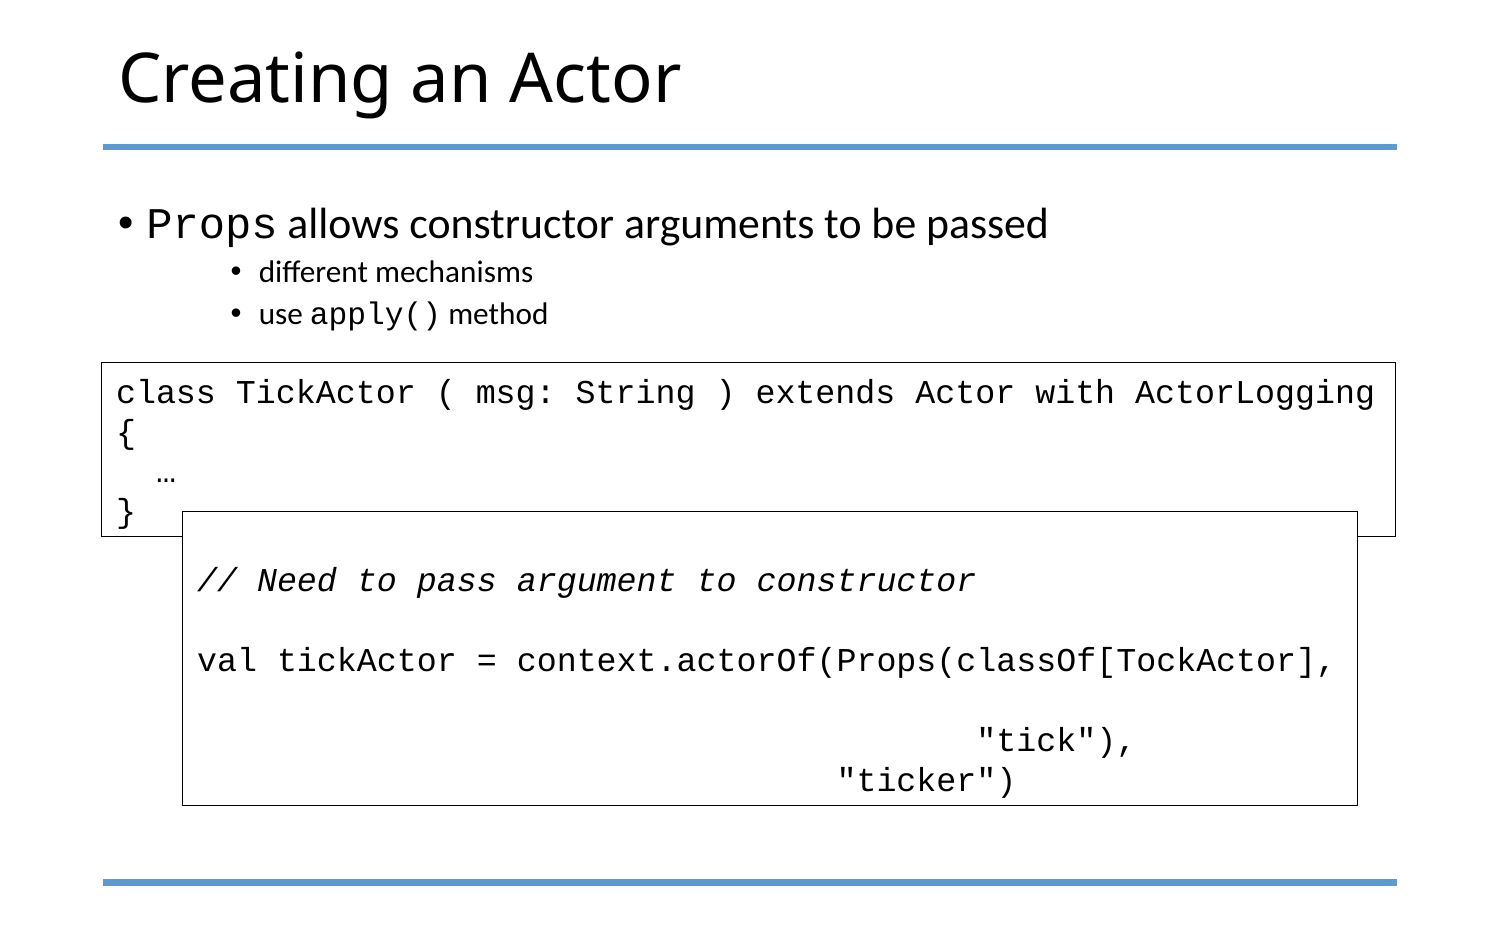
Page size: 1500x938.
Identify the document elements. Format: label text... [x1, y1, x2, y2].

text_box class TickActor ( msg: String ) extends Actor with ActorLogging { … } [101, 362, 1396, 537]
text_box // Need to pass argument to constructor val tickActor = context.actorOf(Props(classOf[TockActor], "tick"), "ticker") [182, 511, 1358, 806]
title Creating an Actor [103, 27, 1397, 133]
list Props allows constructor arguments to be passed different mechanisms use apply() method [103, 193, 1249, 362]
